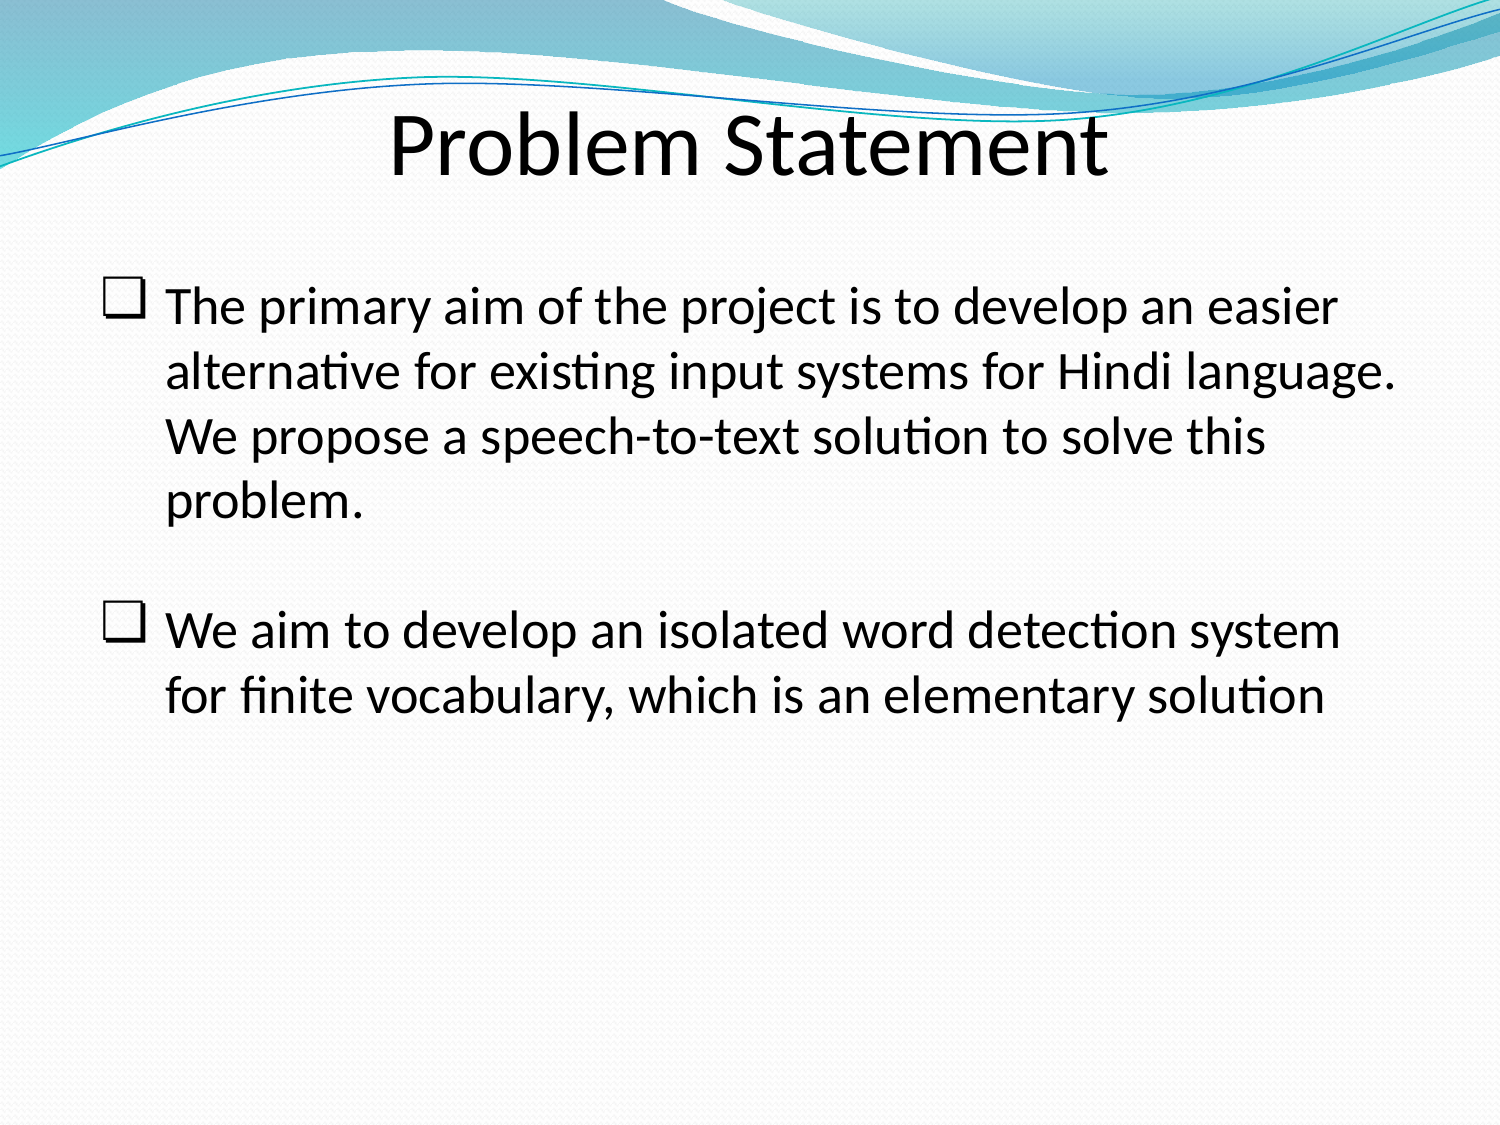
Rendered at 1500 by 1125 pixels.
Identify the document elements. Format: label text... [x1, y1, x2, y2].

title Problem Statement [75, 45, 1425, 233]
list The primary aim of the project is to develop an easier alternative for existing input systems for Hindi language. We propose a speech-to-text solution to solve this problem. We aim to develop an isolated word detection system for finite vocabulary, which is an elementary solution [75, 262, 1425, 1078]
